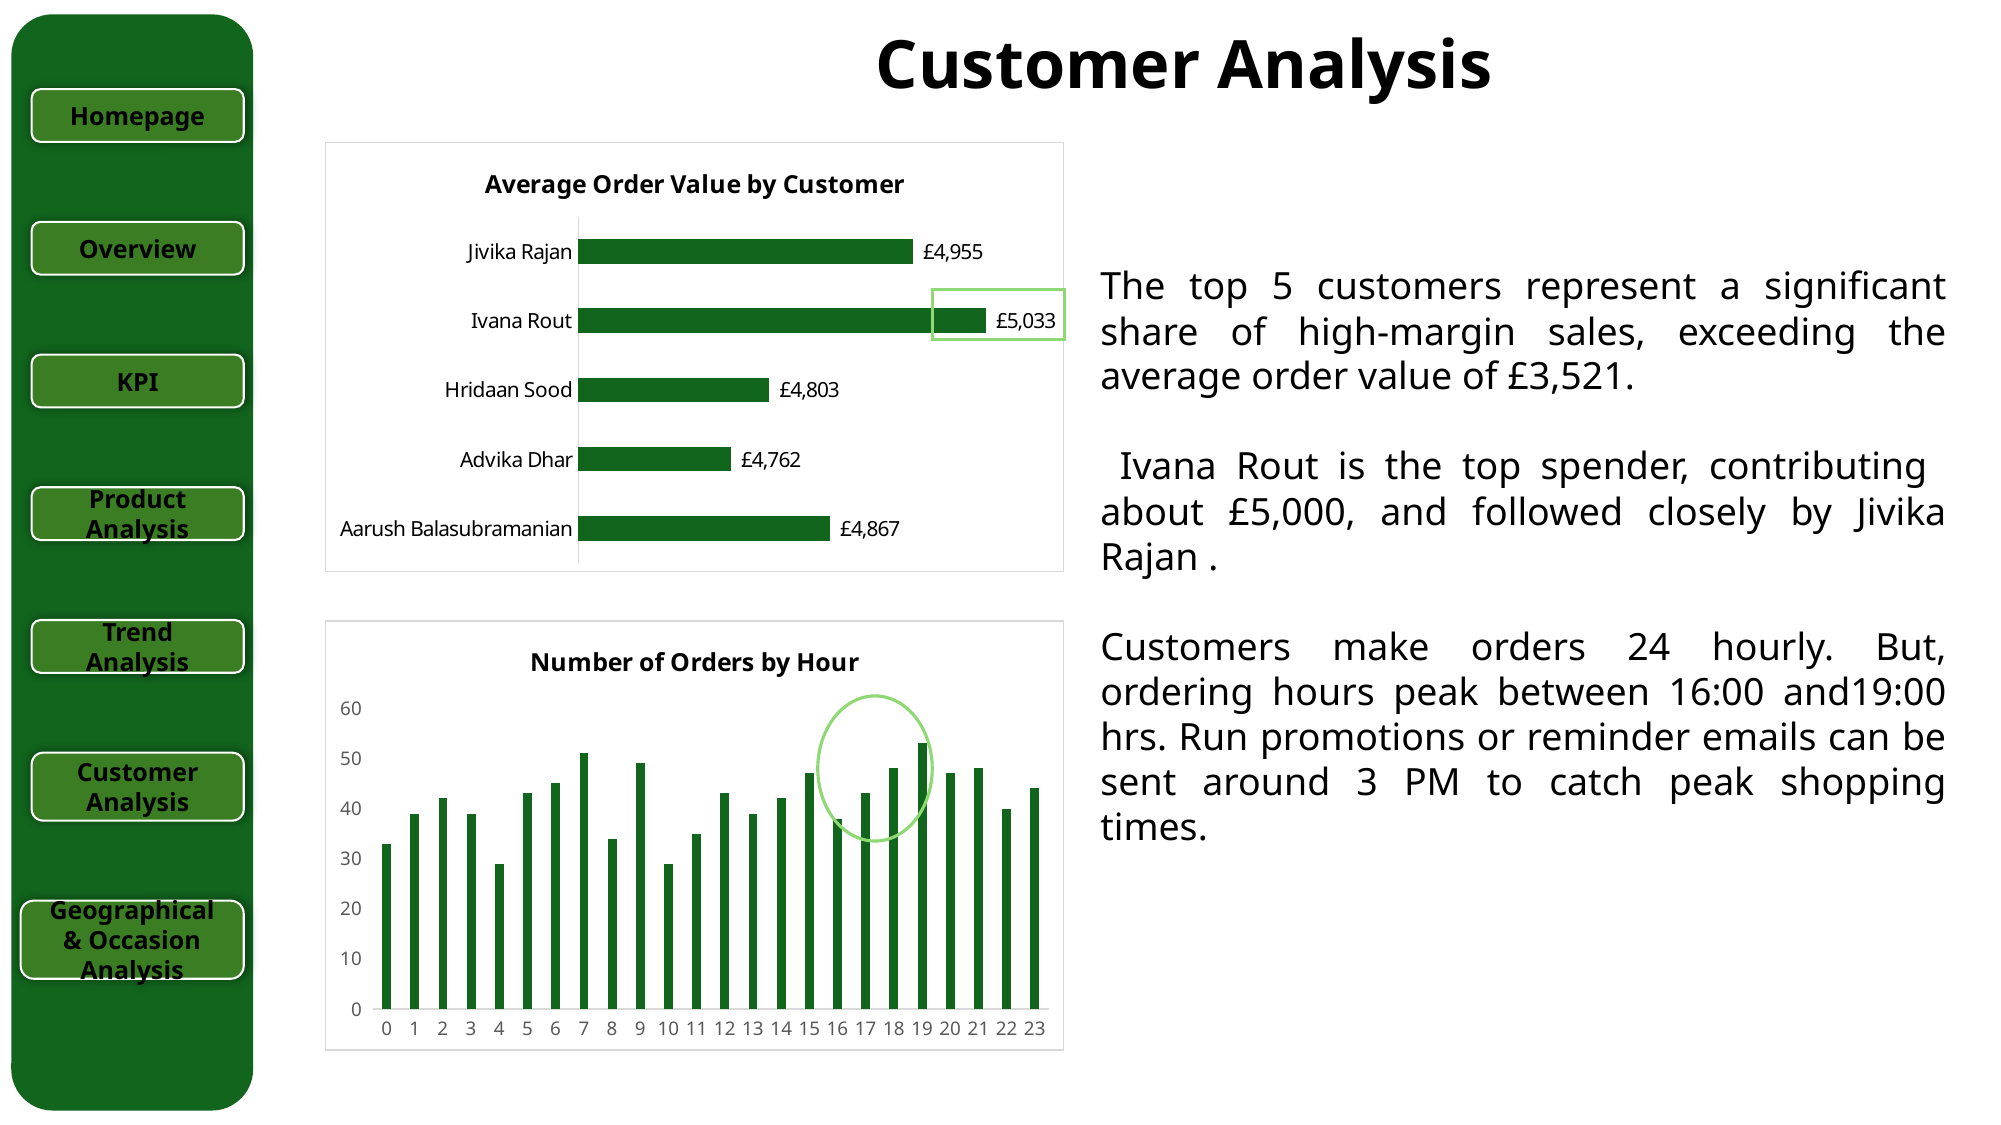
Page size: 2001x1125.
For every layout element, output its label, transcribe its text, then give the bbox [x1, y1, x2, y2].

text_box Product Analysis [30, 486, 245, 542]
text_box Overview [30, 220, 245, 276]
chart [324, 619, 1066, 1052]
chart [324, 141, 1066, 573]
text_box KPI [30, 353, 245, 409]
text_box Customer Analysis [817, 14, 1551, 110]
text_box [11, 14, 254, 1111]
text_box Geographical & Occasion Analysis [19, 899, 245, 980]
text_box Homepage [30, 88, 245, 143]
text_box Customer Analysis [30, 751, 245, 822]
text_box The top 5 customers represent a significant share of high-margin sales, exceeding the average order value of £3,521. Ivana Rout is the top spender, contributing about £5,000, and followed closely by Jivika Rajan . Customers make orders 24 hourly. But, ordering hours peak between 16:00 and19:00 hrs. Run promotions or reminder emails can be sent around 3 PM to catch peak shopping times. [1085, 254, 1962, 855]
text_box Trend Analysis [30, 618, 245, 674]
